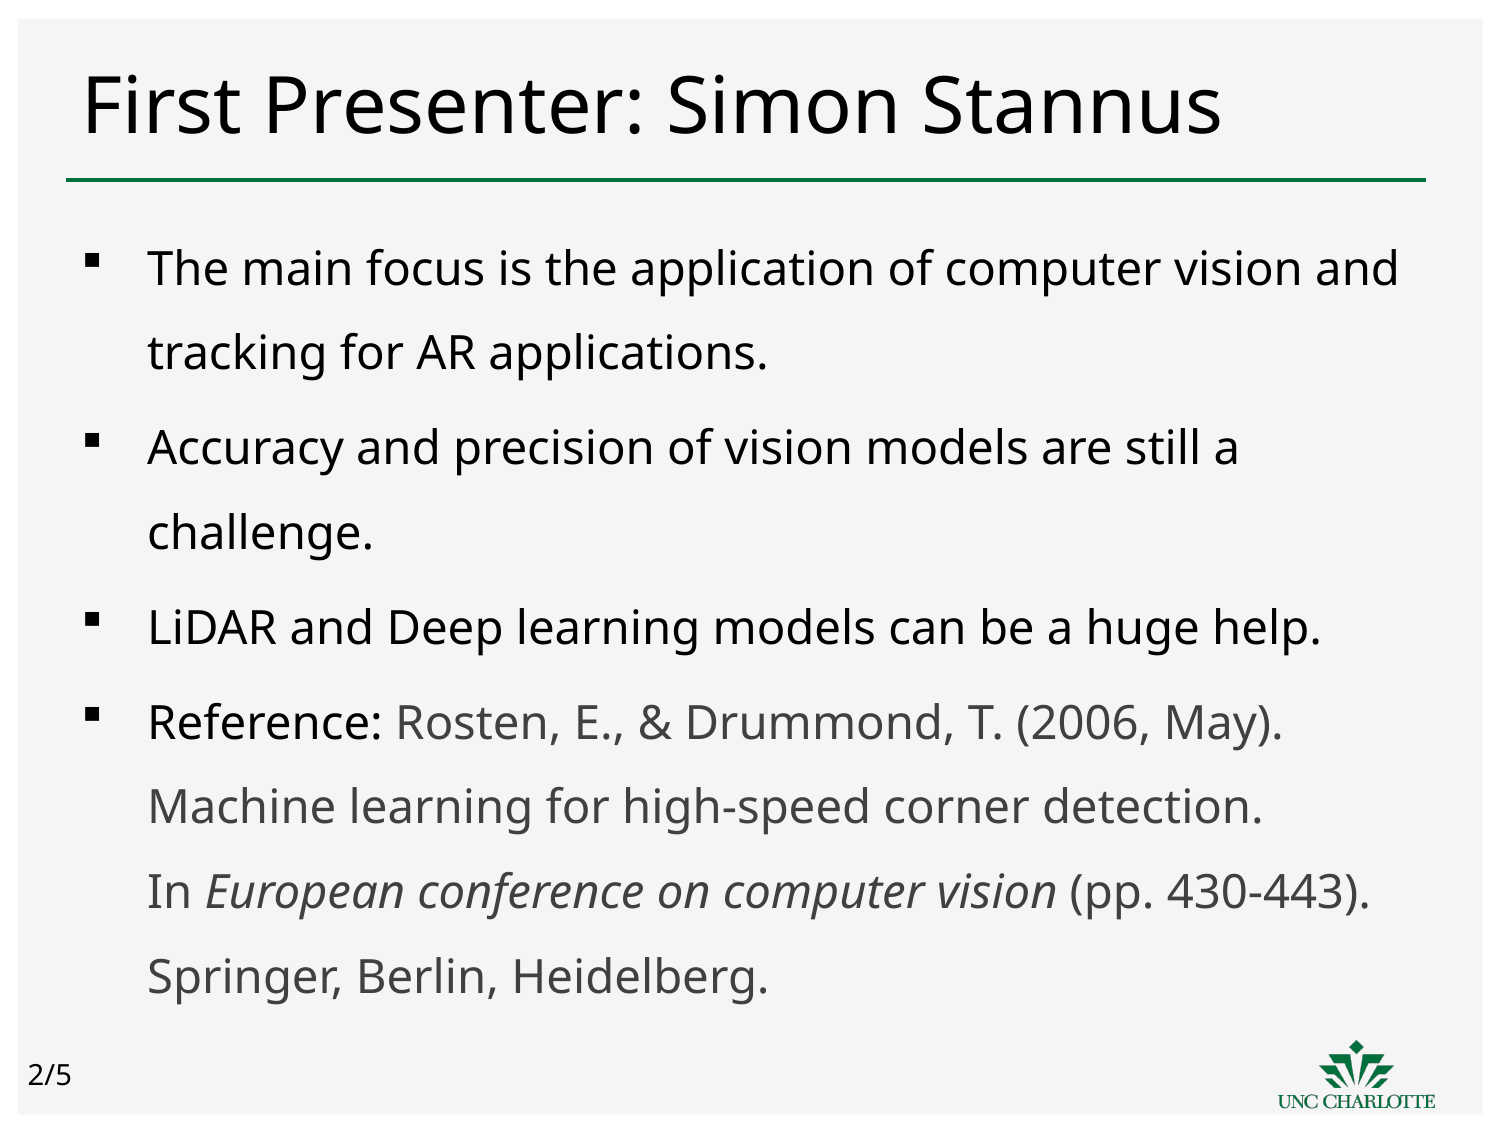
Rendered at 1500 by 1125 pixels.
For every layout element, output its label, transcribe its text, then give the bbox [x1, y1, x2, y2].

list The main focus is the application of computer vision and tracking for AR applications. Accuracy and precision of vision models are still a challenge. LiDAR and Deep learning models can be a huge help. Reference: Rosten, E., & Drummond, T. (2006, May). Machine learning for high-speed corner detection. In European conference on computer vision (pp. 430-443). Springer, Berlin, Heidelberg. [66, 202, 1426, 1030]
title First Presenter: Simon Stannus [66, 34, 1426, 157]
picture [1267, 1040, 1455, 1110]
